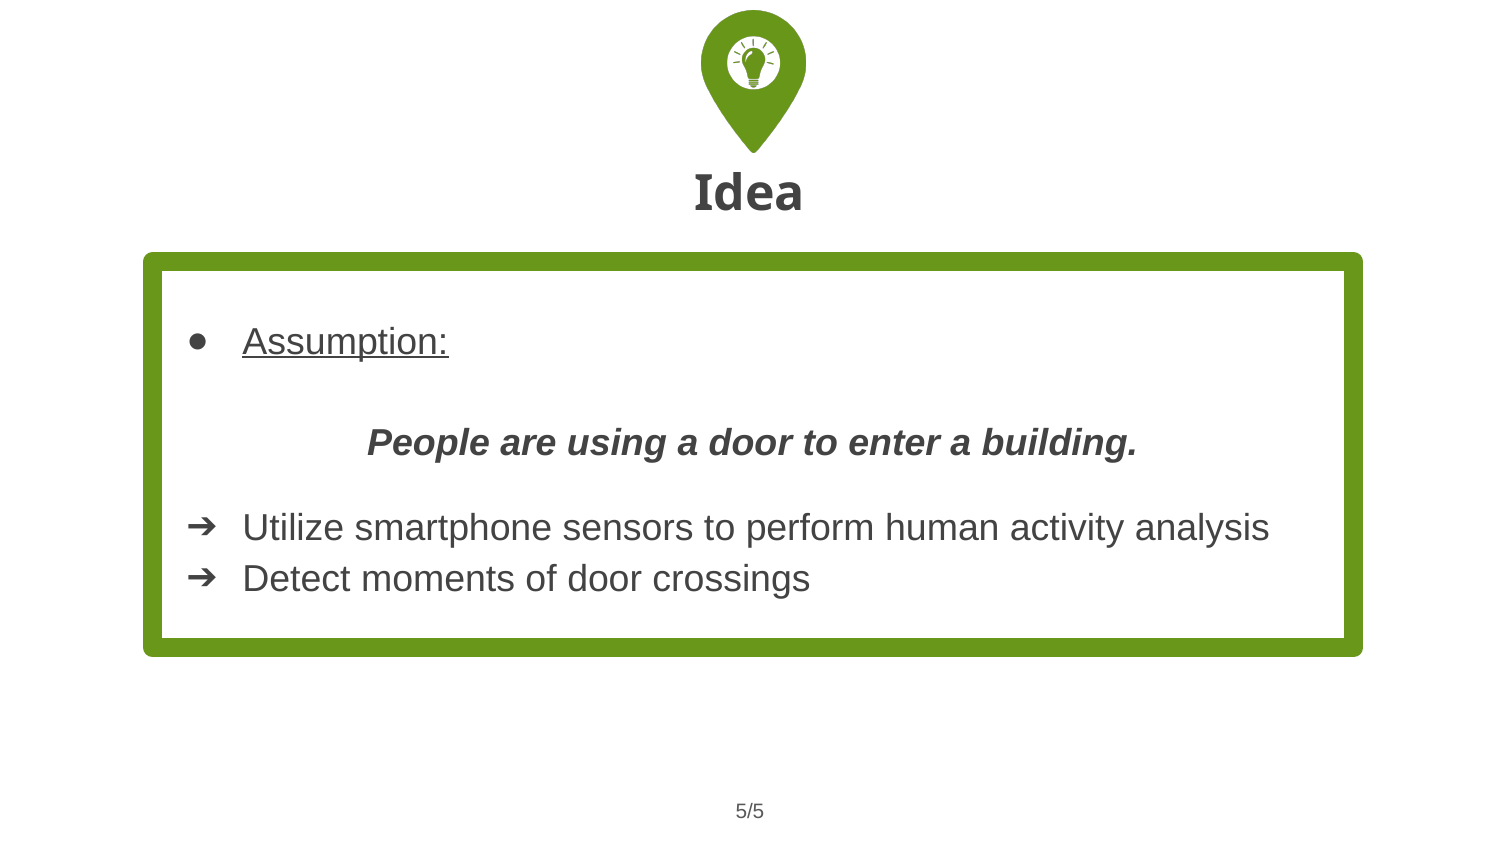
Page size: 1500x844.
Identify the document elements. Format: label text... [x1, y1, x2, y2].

slide_number ‹#›/5 [705, 778, 795, 843]
text_box Idea [556, 145, 944, 248]
list Assumption: People are using a door to enter a building. Utilize smartphone sensors to perform human activity analysis Detect moments of door crossings [152, 261, 1354, 648]
picture [700, 10, 806, 153]
